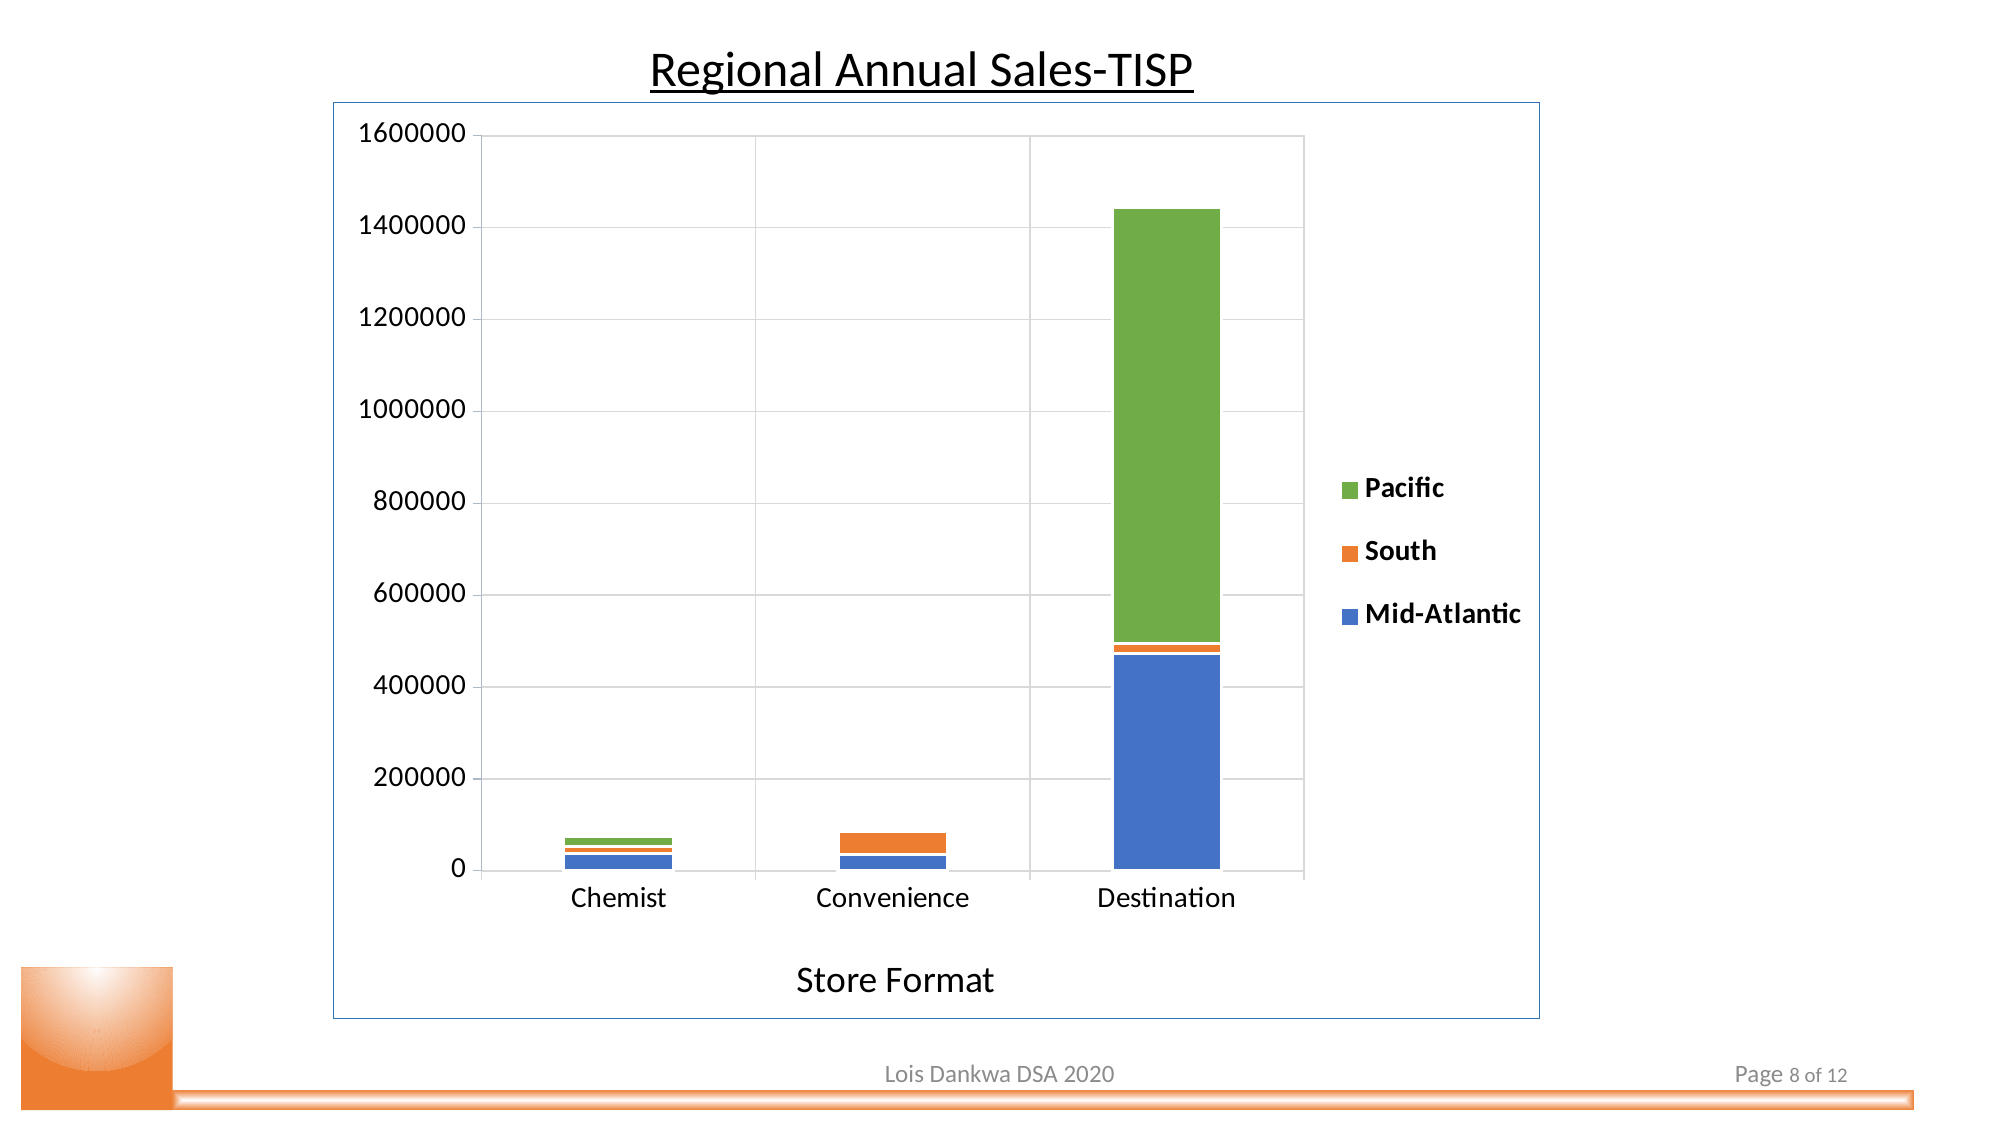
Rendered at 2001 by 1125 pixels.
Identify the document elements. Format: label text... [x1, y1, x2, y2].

text_box [21, 967, 173, 1111]
text_box [172, 1089, 1915, 1111]
slide_number Page 8 of 12 [1700, 1042, 1863, 1103]
text_box Regional Annual Sales-TISP [634, 28, 1209, 102]
footer Lois Dankwa DSA 2020 [662, 1042, 1338, 1089]
chart [333, 102, 1540, 1019]
